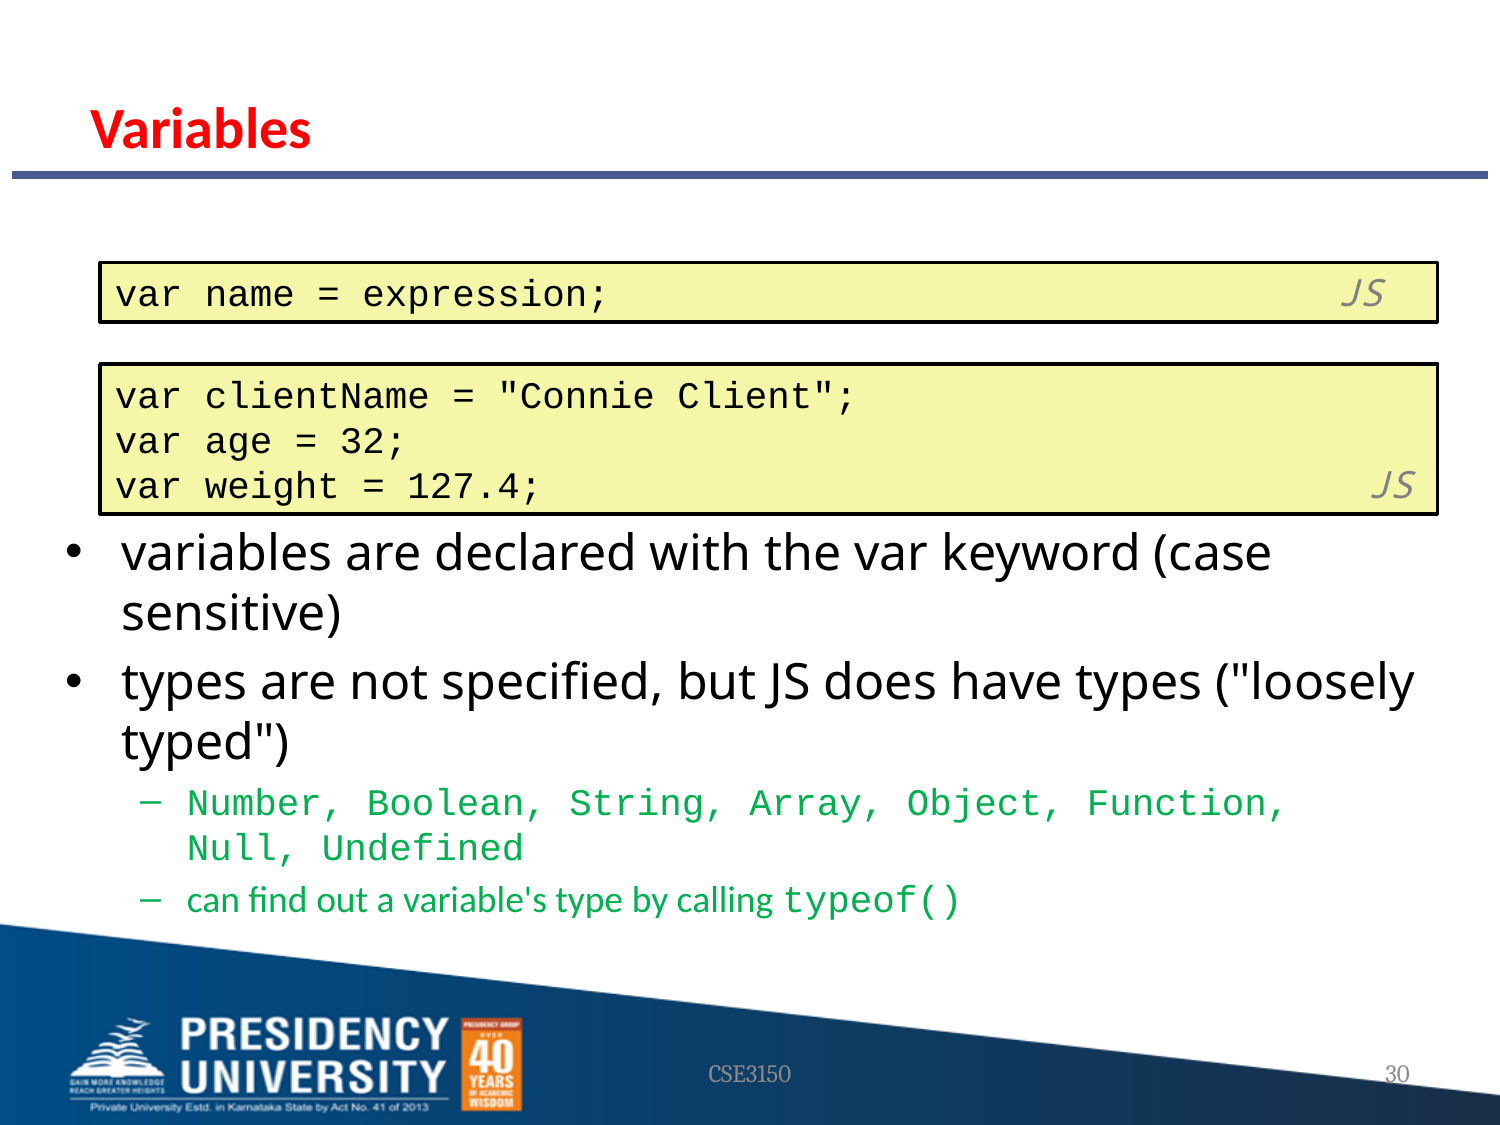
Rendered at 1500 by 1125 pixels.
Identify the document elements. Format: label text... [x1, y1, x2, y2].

title Variables [75, 50, 1425, 168]
footer CSE3150 [512, 1042, 988, 1103]
slide_number 30 [1074, 1042, 1425, 1103]
text_box var name = expression; JS [100, 262, 1438, 322]
picture [0, 921, 1500, 1125]
text_box var clientName = "Connie Client"; var age = 32; var weight = 127.4; JS [100, 364, 1438, 514]
list variables are declared with the var keyword (case sensitive) types are not specified, but JS does have types ("loosely typed") Number, Boolean, String, Array, Object, Function, Null, Undefined can find out a variable's type by calling typeof() [50, 512, 1438, 963]
